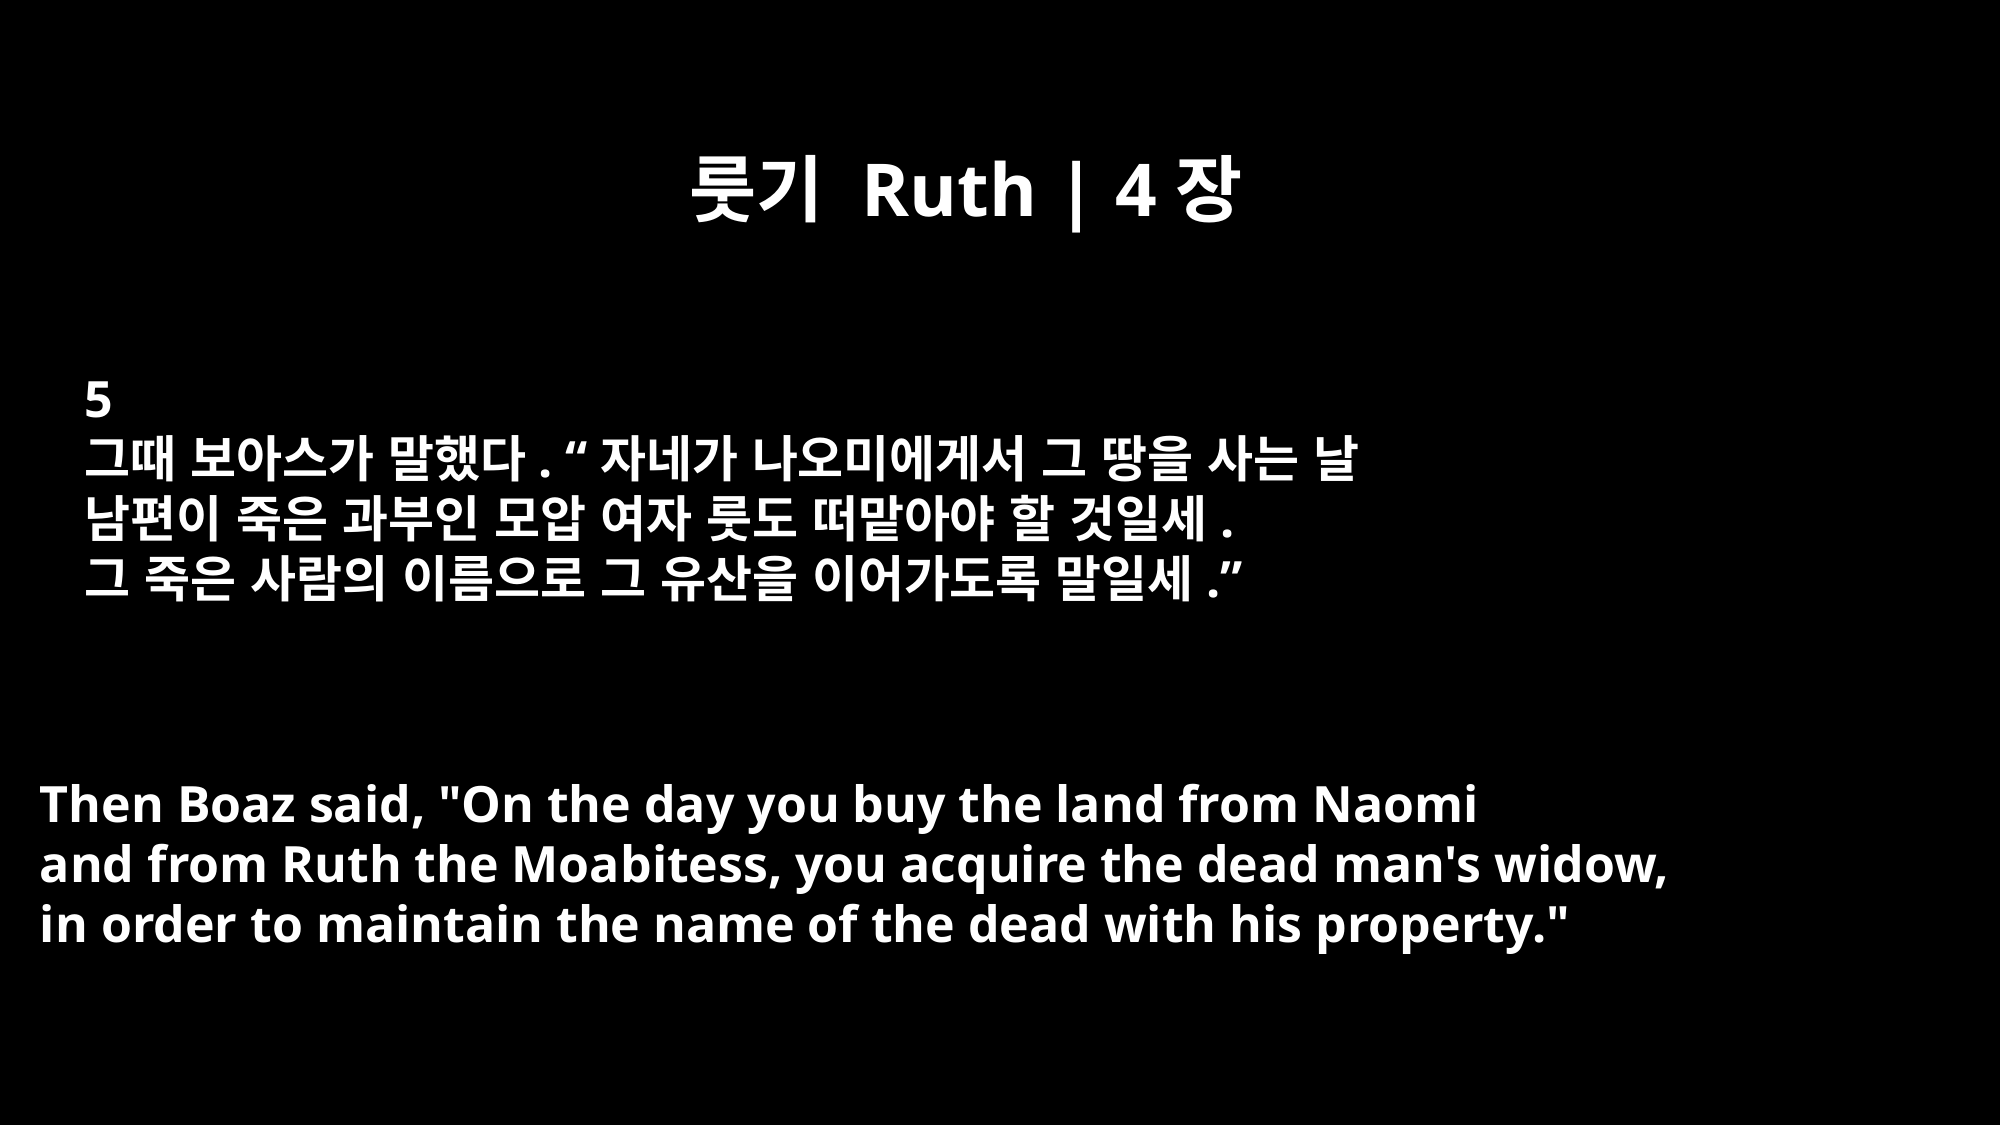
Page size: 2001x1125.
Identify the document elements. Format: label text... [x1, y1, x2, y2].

text_box 5 그때 보아스가 말했다. “자네가 나오미에게서 그 땅을 사는 날 남편이 죽은 과부인 모압 여자 룻도 떠맡아야 할 것일세. 그 죽은 사람의 이름으로 그 유산을 이어가도록 말일세.” [69, 359, 1375, 615]
text_box 룻기 Ruth | 4장 [674, 136, 1258, 239]
text_box Then Boaz said, "On the day you buy the land from Naomi and from Ruth the Moabitess, you acquire the dead man's widow, in order to maintain the name of the dead with his property." [25, 764, 1685, 960]
